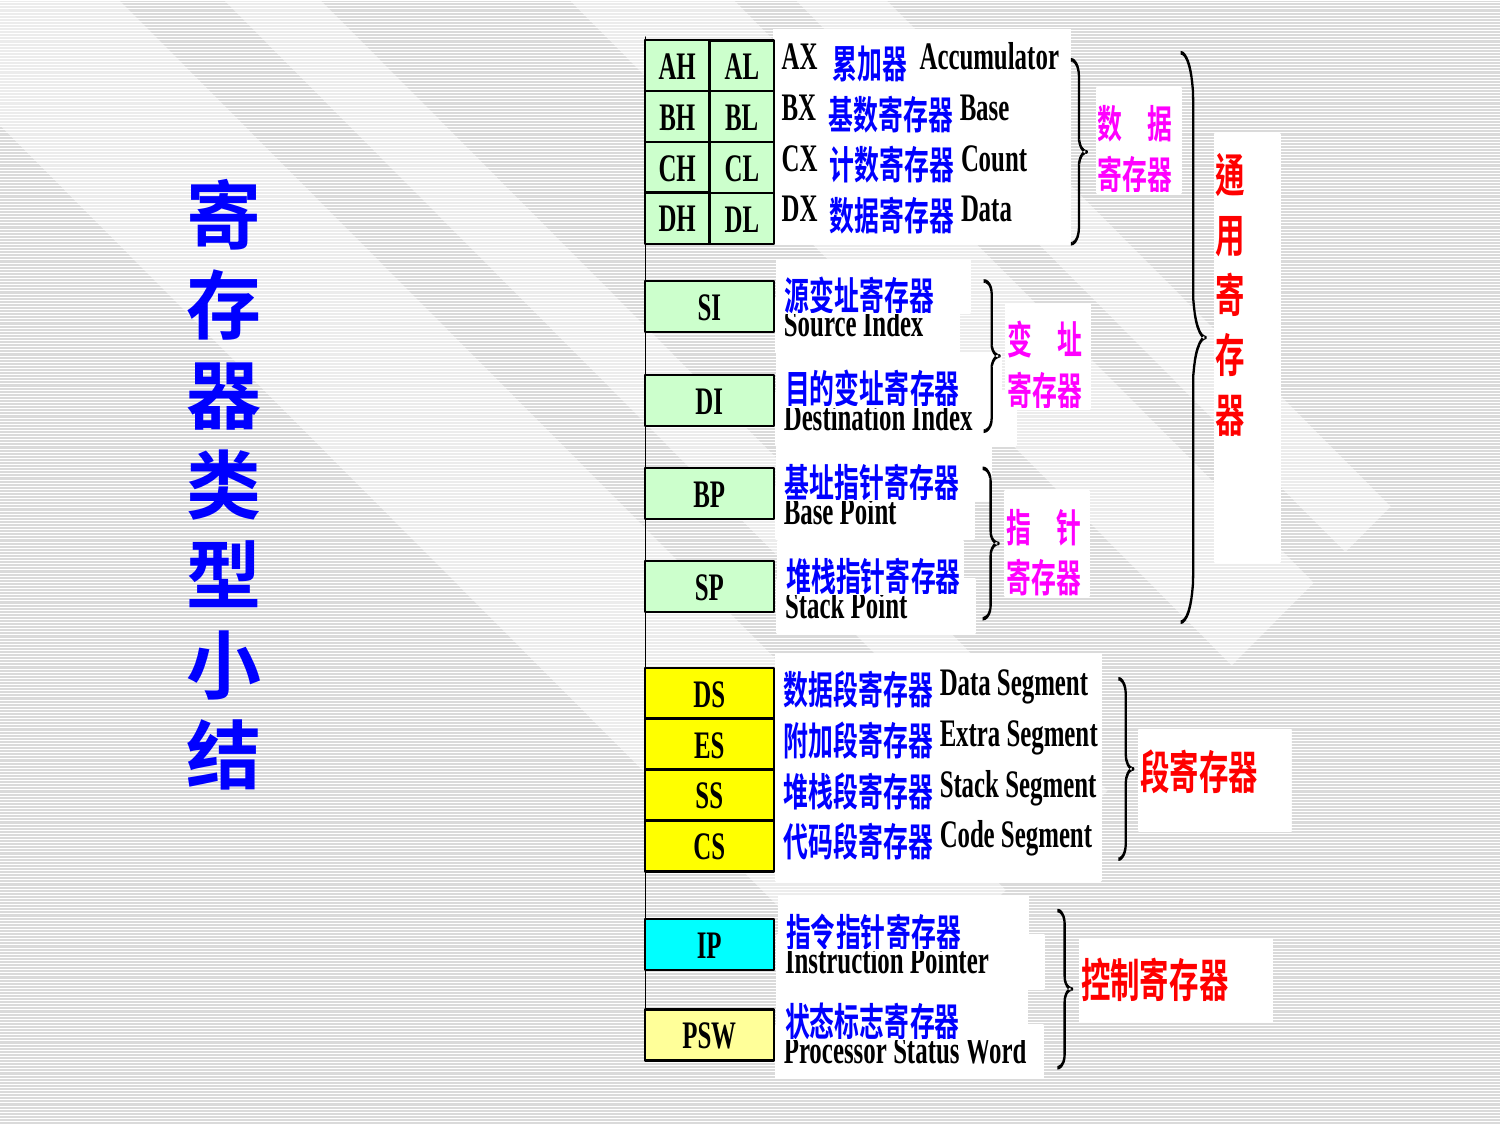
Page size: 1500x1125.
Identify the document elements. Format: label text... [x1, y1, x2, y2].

text_box 寄存器类型小结 [171, 161, 268, 807]
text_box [301, 29, 1292, 1080]
